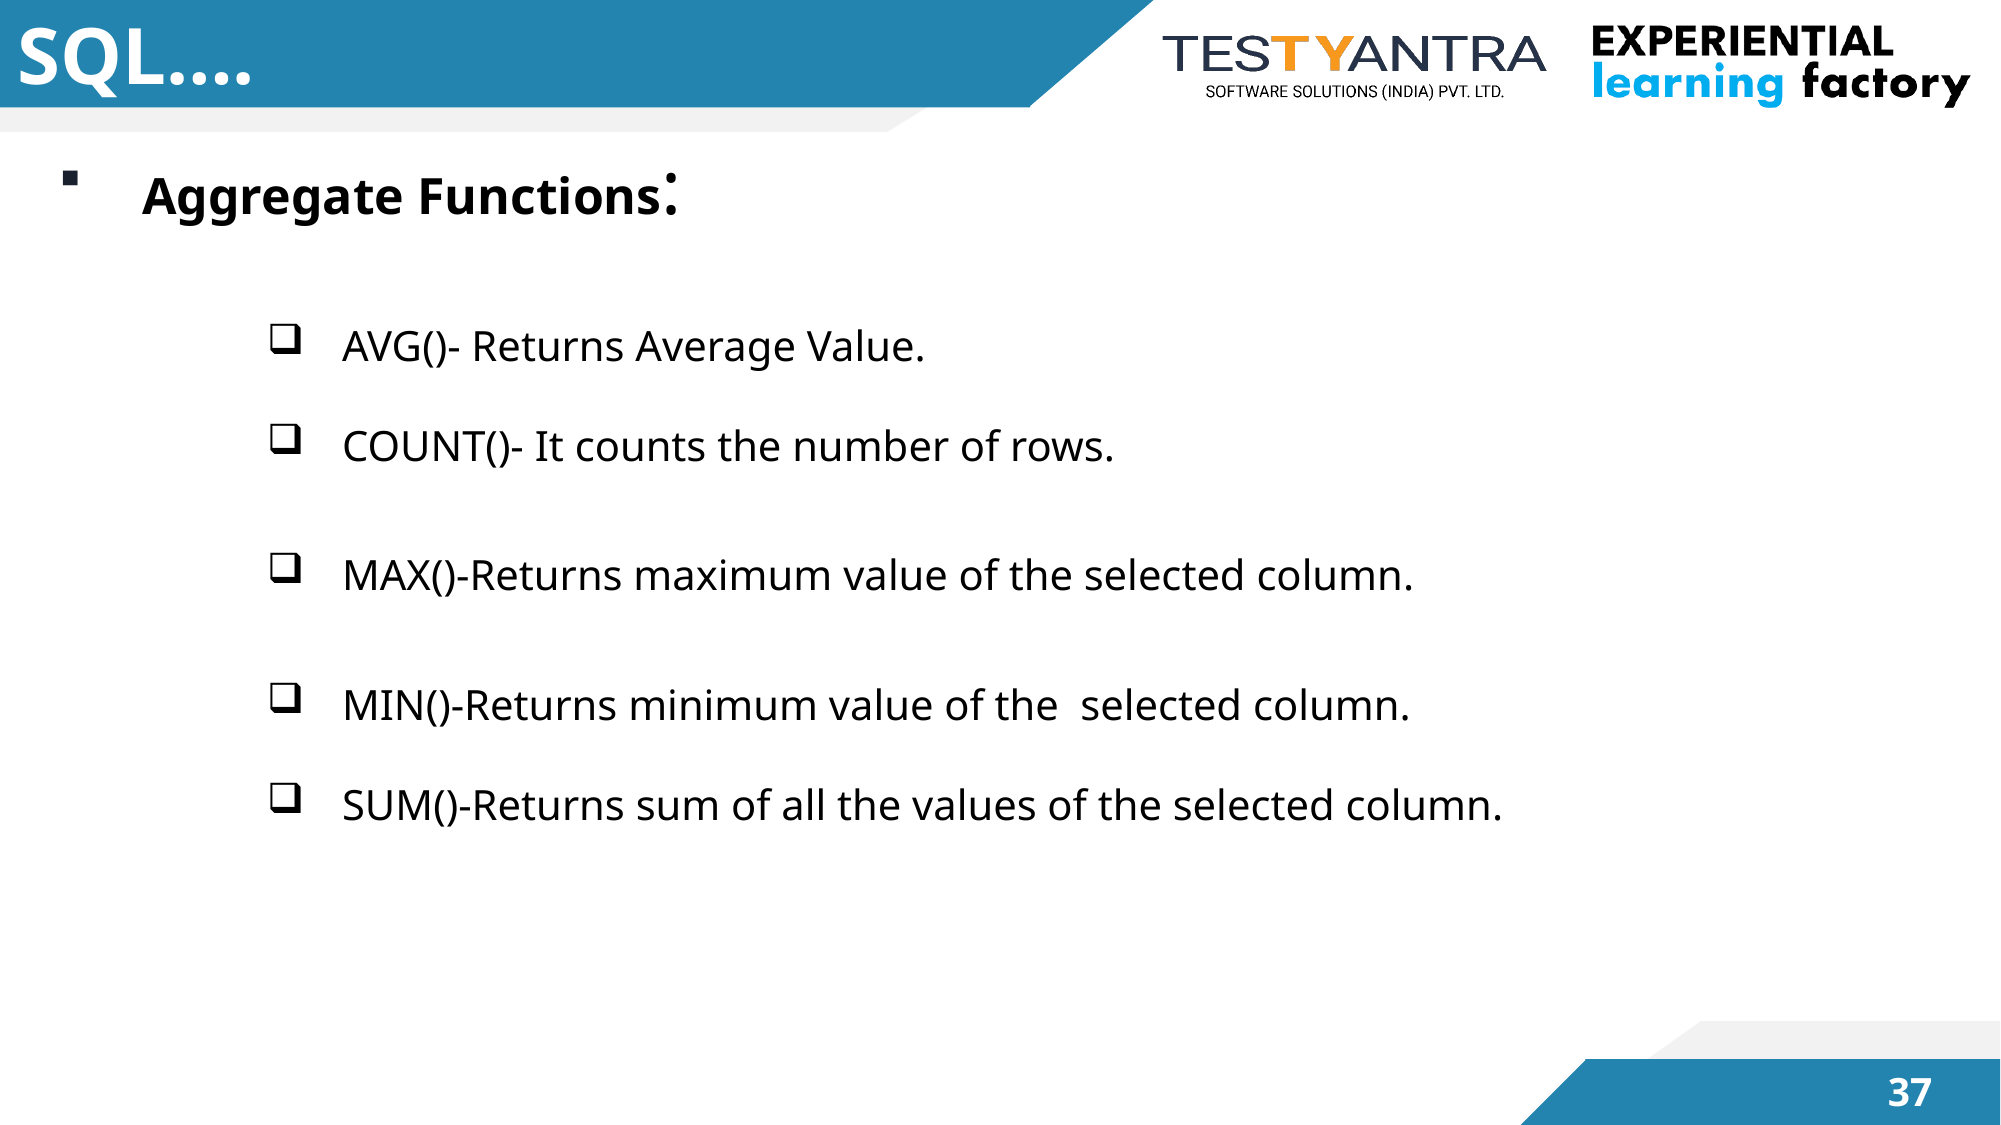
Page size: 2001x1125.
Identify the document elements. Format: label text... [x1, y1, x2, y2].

picture [1156, 14, 1554, 115]
picture [1586, 16, 1977, 113]
title SQL…. [0, 6, 1105, 101]
slide_number 36 [1844, 1059, 1977, 1125]
list Aggregate Functions: AVG()- Returns Average Value. COUNT()- It counts the number of rows. MAX()-Returns maximum value of the selected column. MIN()-Returns minimum value of the selected column. SUM()-Returns sum of all the values of the selected column. [27, 131, 1936, 1100]
